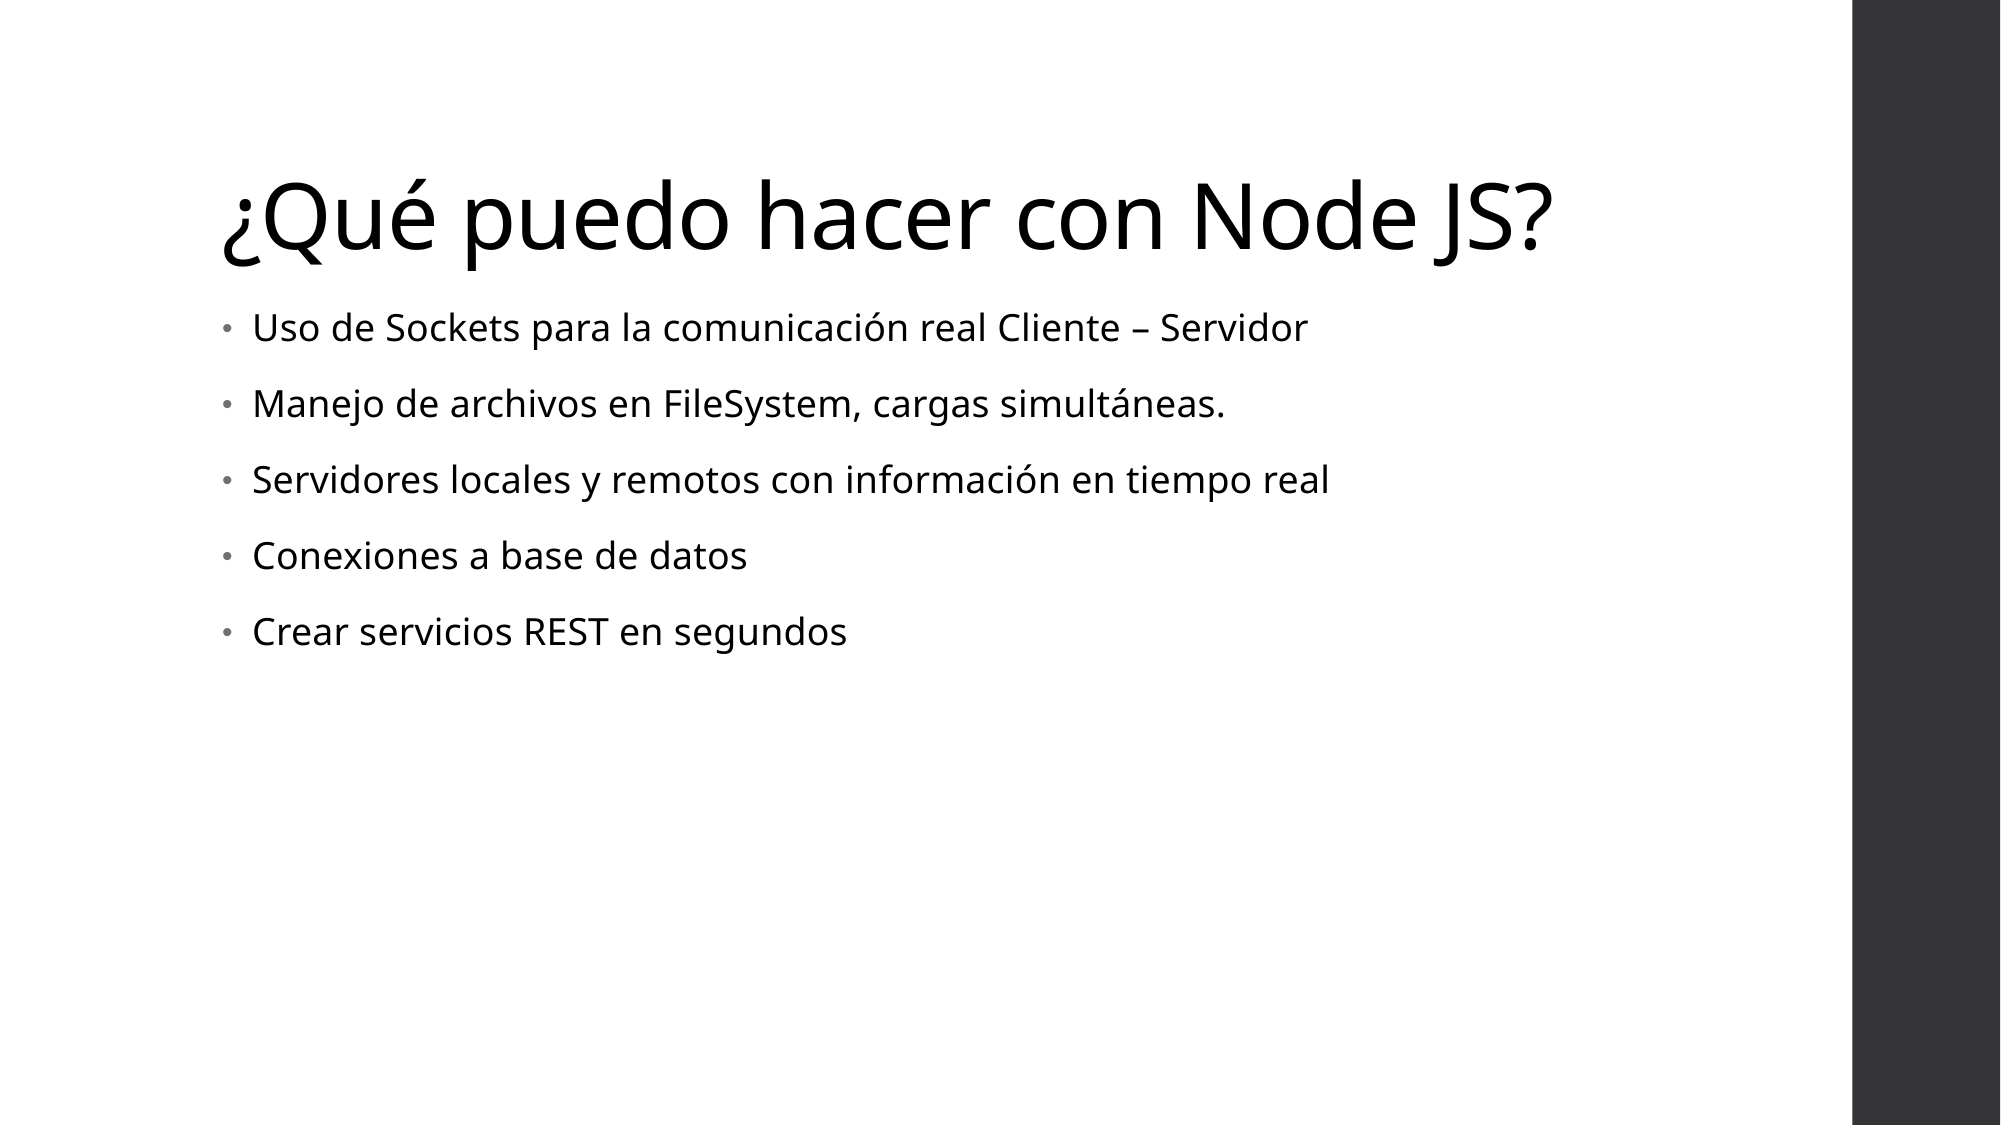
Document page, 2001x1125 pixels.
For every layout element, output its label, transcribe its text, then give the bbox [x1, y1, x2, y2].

title ¿Qué puedo hacer con Node JS? [206, 60, 1797, 278]
list Uso de Sockets para la comunicación real Cliente – Servidor Manejo de archivos en FileSystem, cargas simultáneas. Servidores locales y remotos con información en tiempo real Conexiones a base de datos Crear servicios REST en segundos [206, 299, 1617, 1014]
